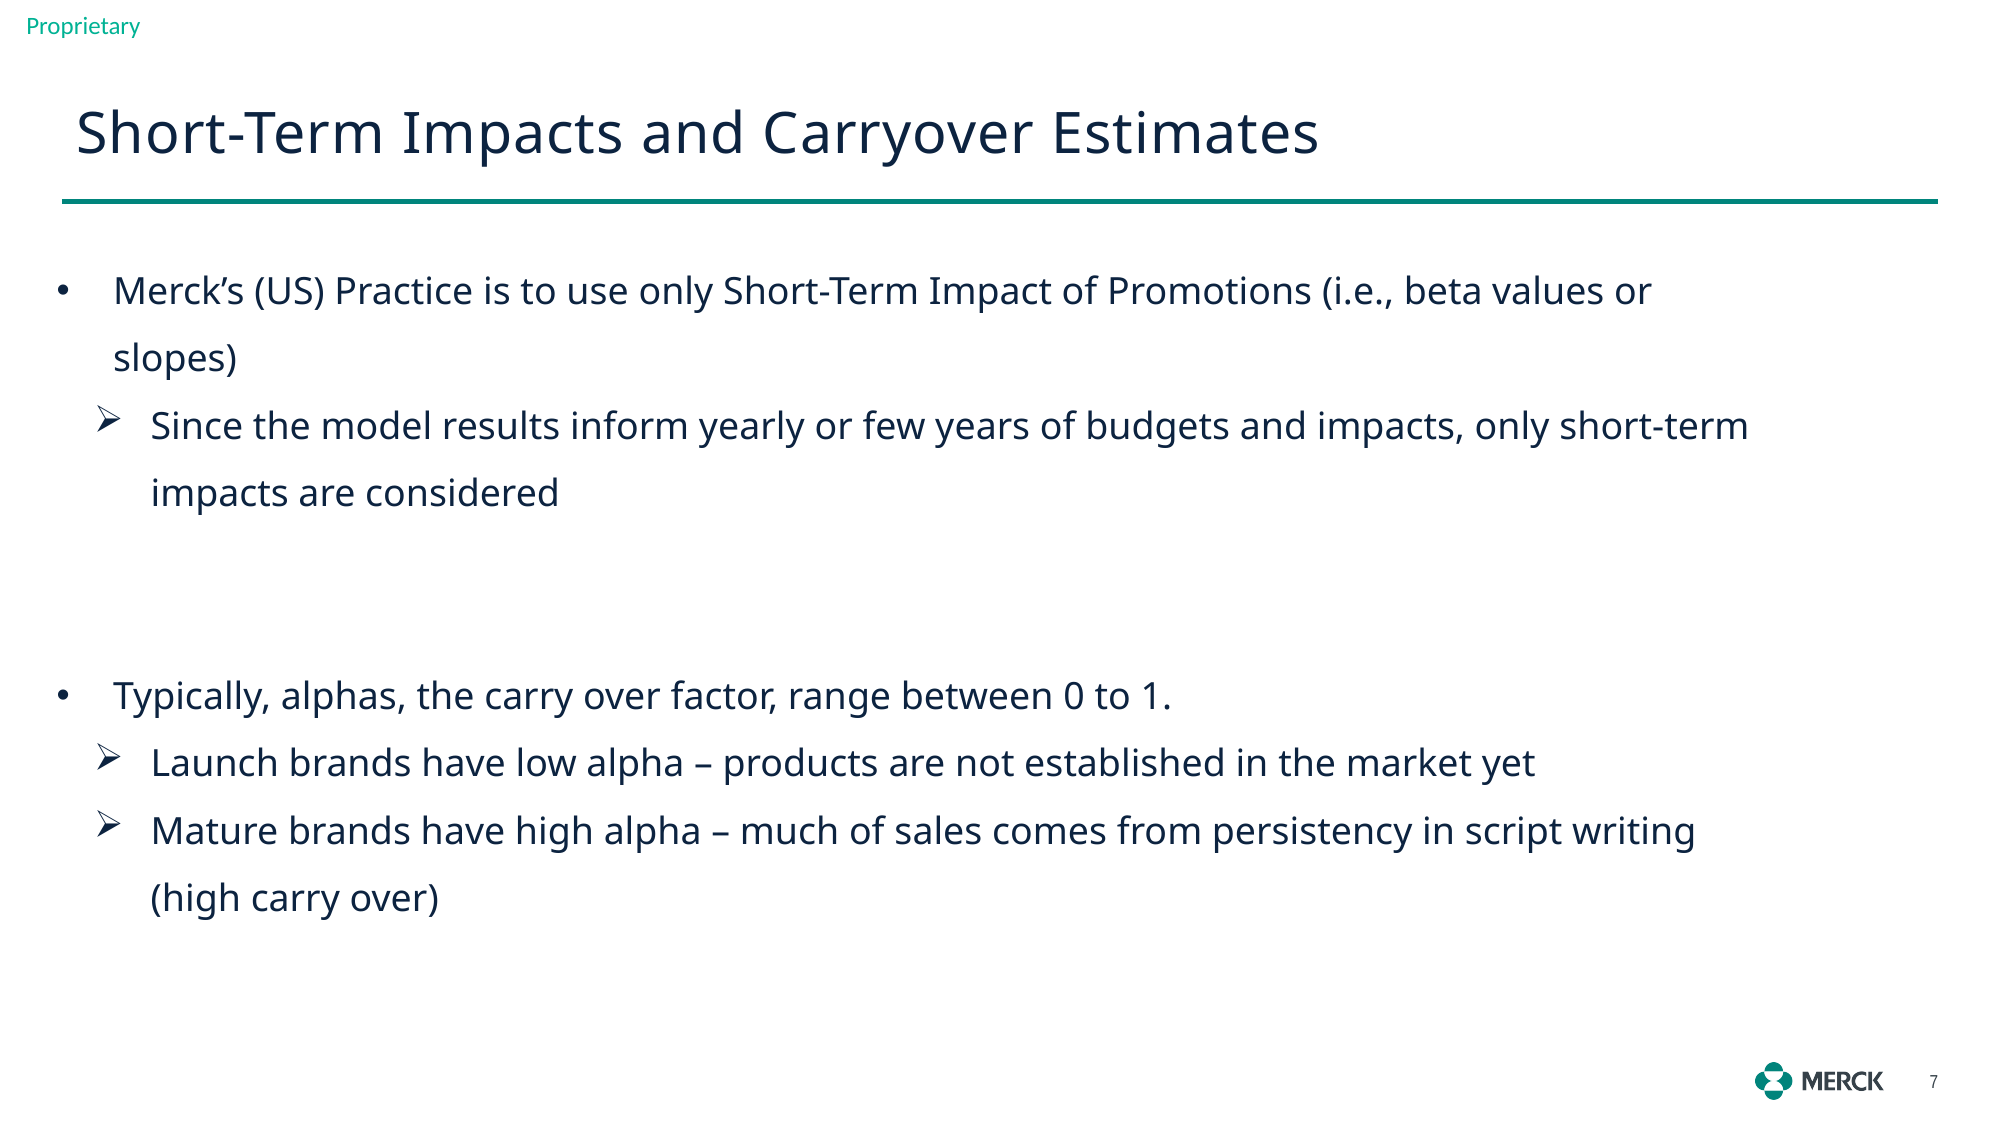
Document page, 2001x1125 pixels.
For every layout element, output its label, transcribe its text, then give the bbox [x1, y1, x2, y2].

picture [1740, 1043, 1899, 1119]
text_box Merck’s (US) Practice is to use only Short-Term Impact of Promotions (i.e., beta values or slopes) Since the model results inform yearly or few years of budgets and impacts, only short-term impacts are considered Typically, alphas, the carry over factor, range between 0 to 1. Launch brands have low alpha – products are not established in the market yet Mature brands have high alpha – much of sales comes from persistency in script writing (high carry over) [41, 236, 1783, 927]
text_box Short-Term Impacts and Carryover Estimates [61, 64, 1938, 205]
slide_number 7 [1900, 1062, 1938, 1099]
